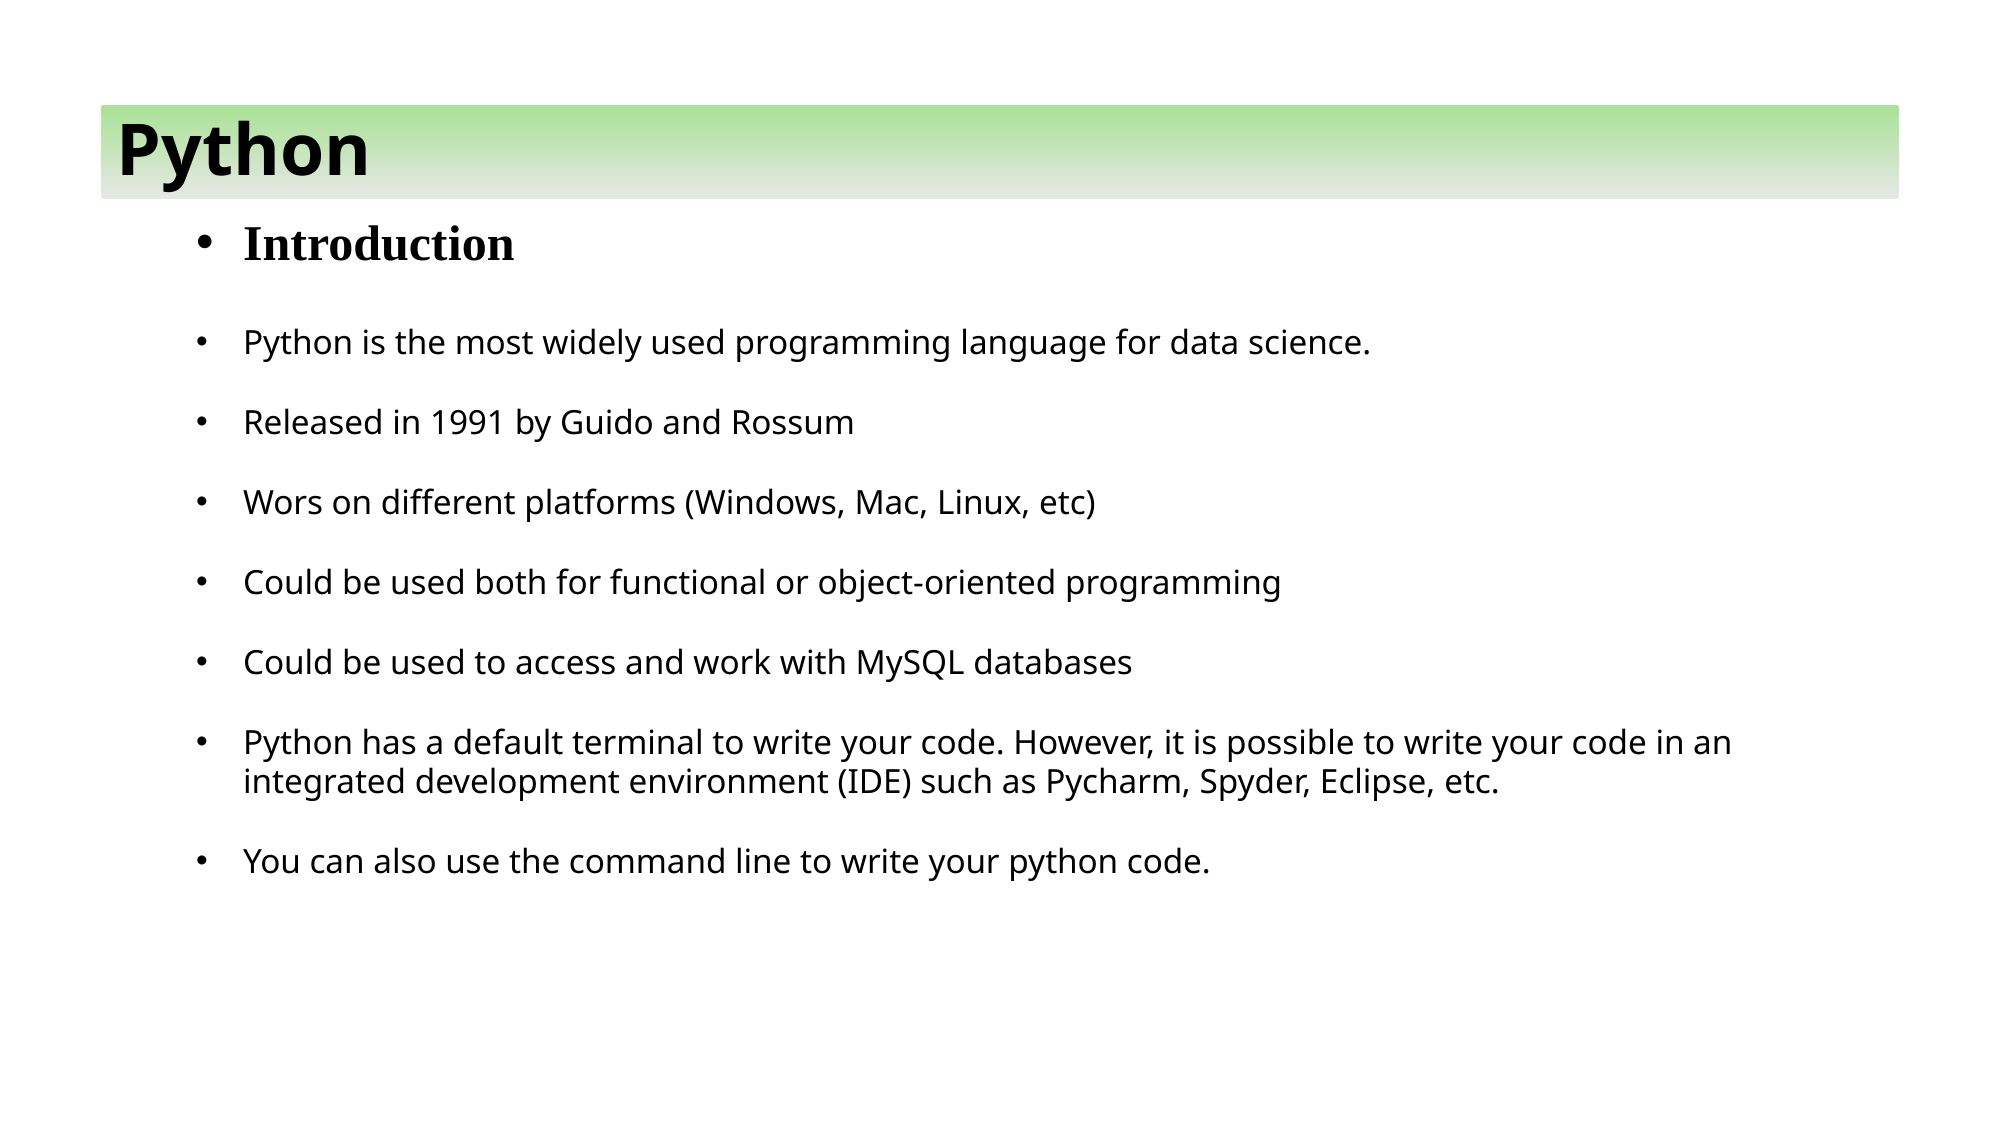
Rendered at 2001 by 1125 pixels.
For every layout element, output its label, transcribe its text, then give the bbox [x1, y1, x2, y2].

title Python [101, 105, 1899, 199]
text_box Introduction [181, 203, 1722, 279]
text_box Python is the most widely used programming language for data science. Released in 1991 by Guido and Rossum Wors on different platforms (Windows, Mac, Linux, etc) Could be used both for functional or object-oriented programming Could be used to access and work with MySQL databases Python has a default terminal to write your code. However, it is possible to write your code in an integrated development environment (IDE) such as Pycharm, Spyder, Eclipse, etc. You can also use the command line to write your python code. [181, 314, 1844, 1051]
